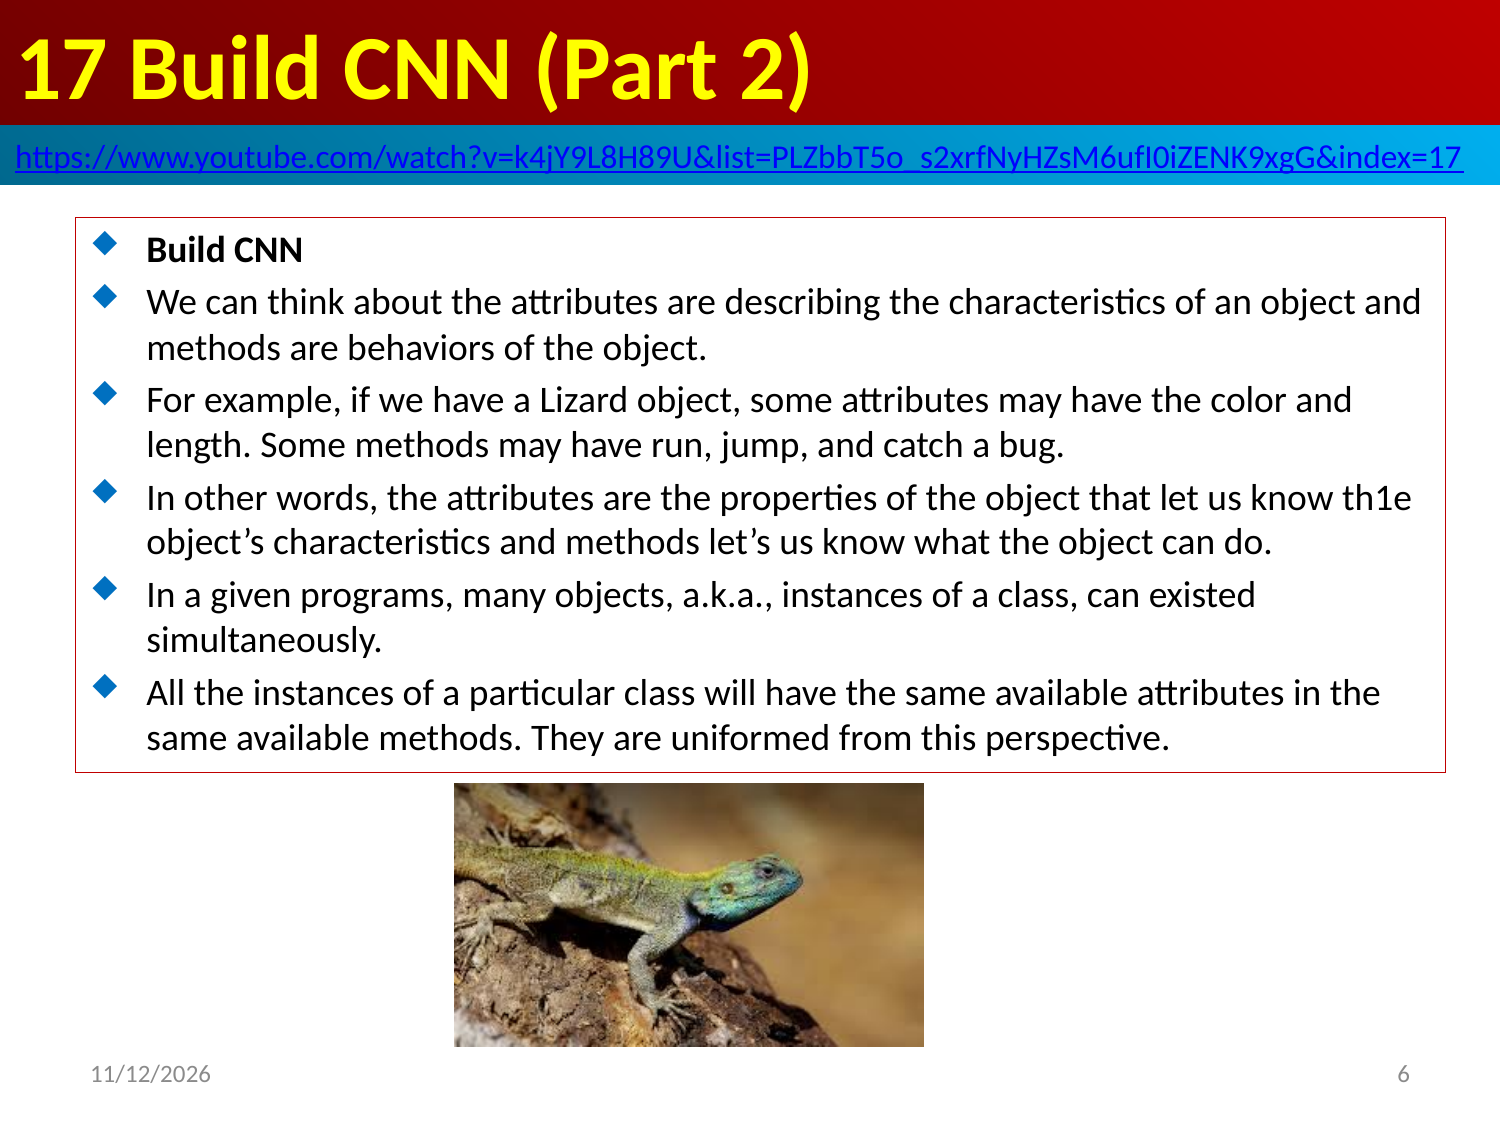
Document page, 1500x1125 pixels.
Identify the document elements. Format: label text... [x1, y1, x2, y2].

slide_number 6 [1074, 1042, 1425, 1103]
picture [454, 783, 924, 1047]
text_box https://www.youtube.com/watch?v=k4jY9L8H89U&list=PLZbbT5o_s2xrfNyHZsM6ufI0iZENK9xgG&index=17 [0, 125, 1500, 185]
subtitle Build CNN We can think about the attributes are describing the characteristics of an object and methods are behaviors of the object. For example, if we have a Lizard object, some attributes may have the color and length. Some methods may have run, jump, and catch a bug. In other words, the attributes are the properties of the object that let us know th1e object’s characteristics and methods let’s us know what the object can do. In a given programs, many objects, a.k.a., instances of a class, can existed simultaneously. All the instances of a particular class will have the same available attributes in the same available methods. They are uniformed from this perspective. [75, 217, 1446, 773]
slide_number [75, 1042, 425, 1103]
title 17 Build CNN (Part 2) [0, 0, 1500, 125]
